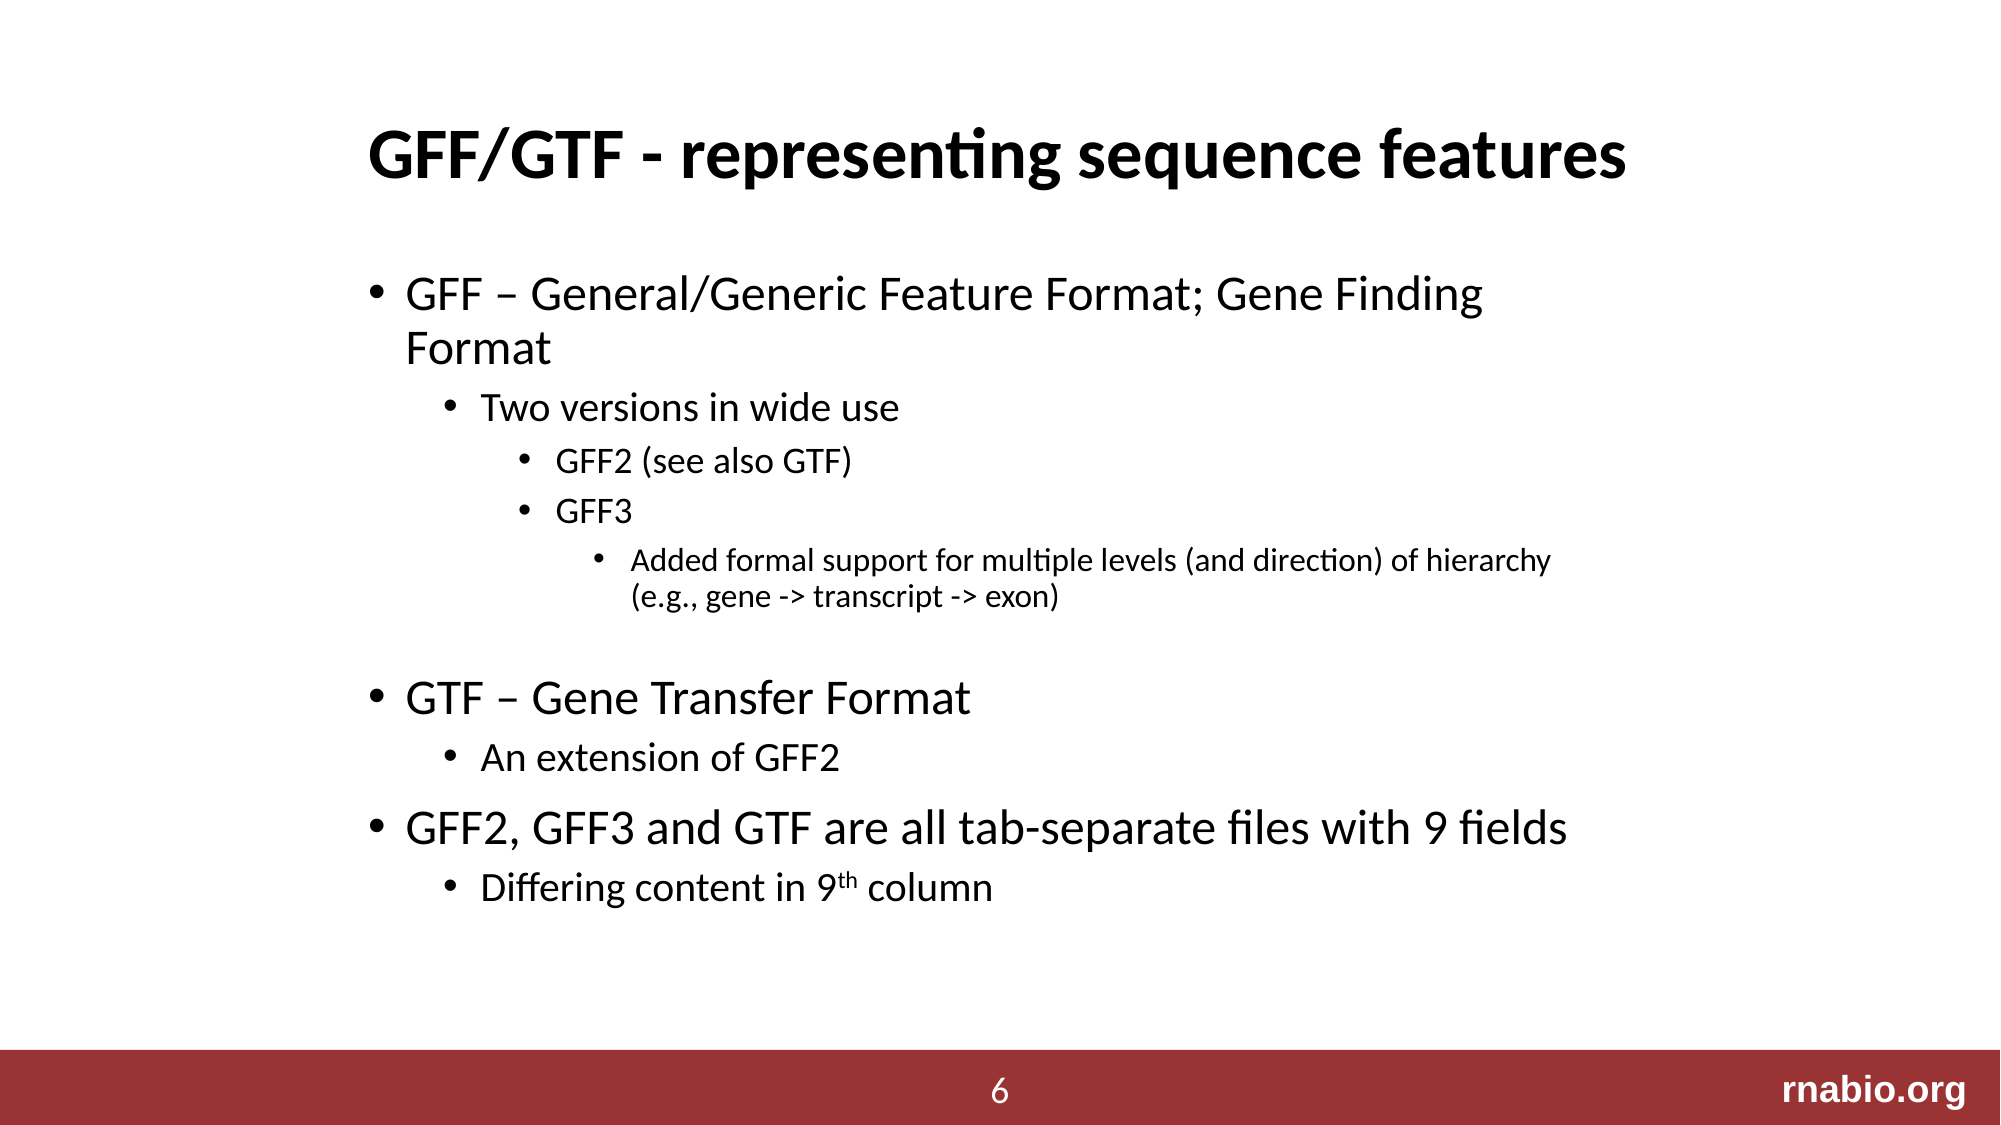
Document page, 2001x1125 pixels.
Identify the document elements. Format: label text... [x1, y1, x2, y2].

title GFF/GTF - representing sequence features [353, 84, 1647, 226]
list GFF – General/Generic Feature Format; Gene Finding Format Two versions in wide use GFF2 (see also GTF) GFF3 Added formal support for multiple levels (and direction) of hierarchy (e.g., gene -> transcript -> exon) GTF – Gene Transfer Format An extension of GFF2 GFF2, GFF3 and GTF are all tab-separate files with 9 fields Differing content in 9th column [353, 259, 1647, 866]
